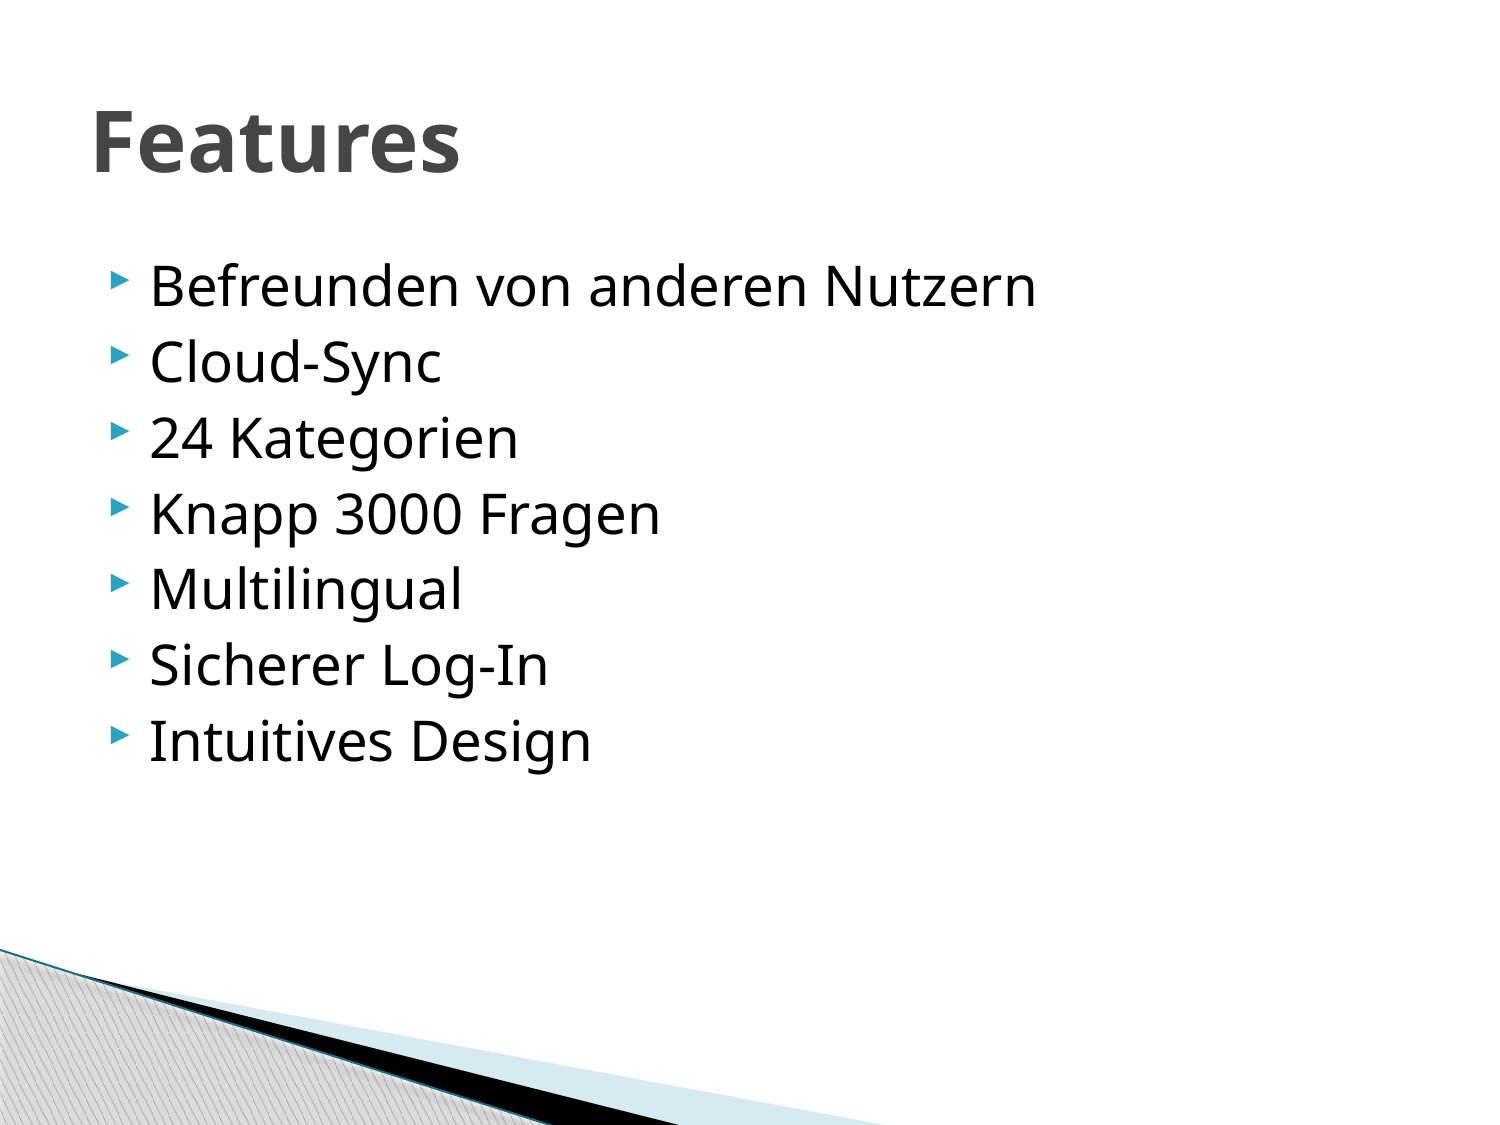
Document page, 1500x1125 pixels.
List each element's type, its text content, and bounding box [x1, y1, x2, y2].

list Befreunden von anderen Nutzern Cloud-Sync 24 Kategorien Knapp 3000 Fragen Multilingual Sicherer Log-In Intuitives Design [75, 243, 1425, 986]
title Features [75, 45, 1425, 233]
